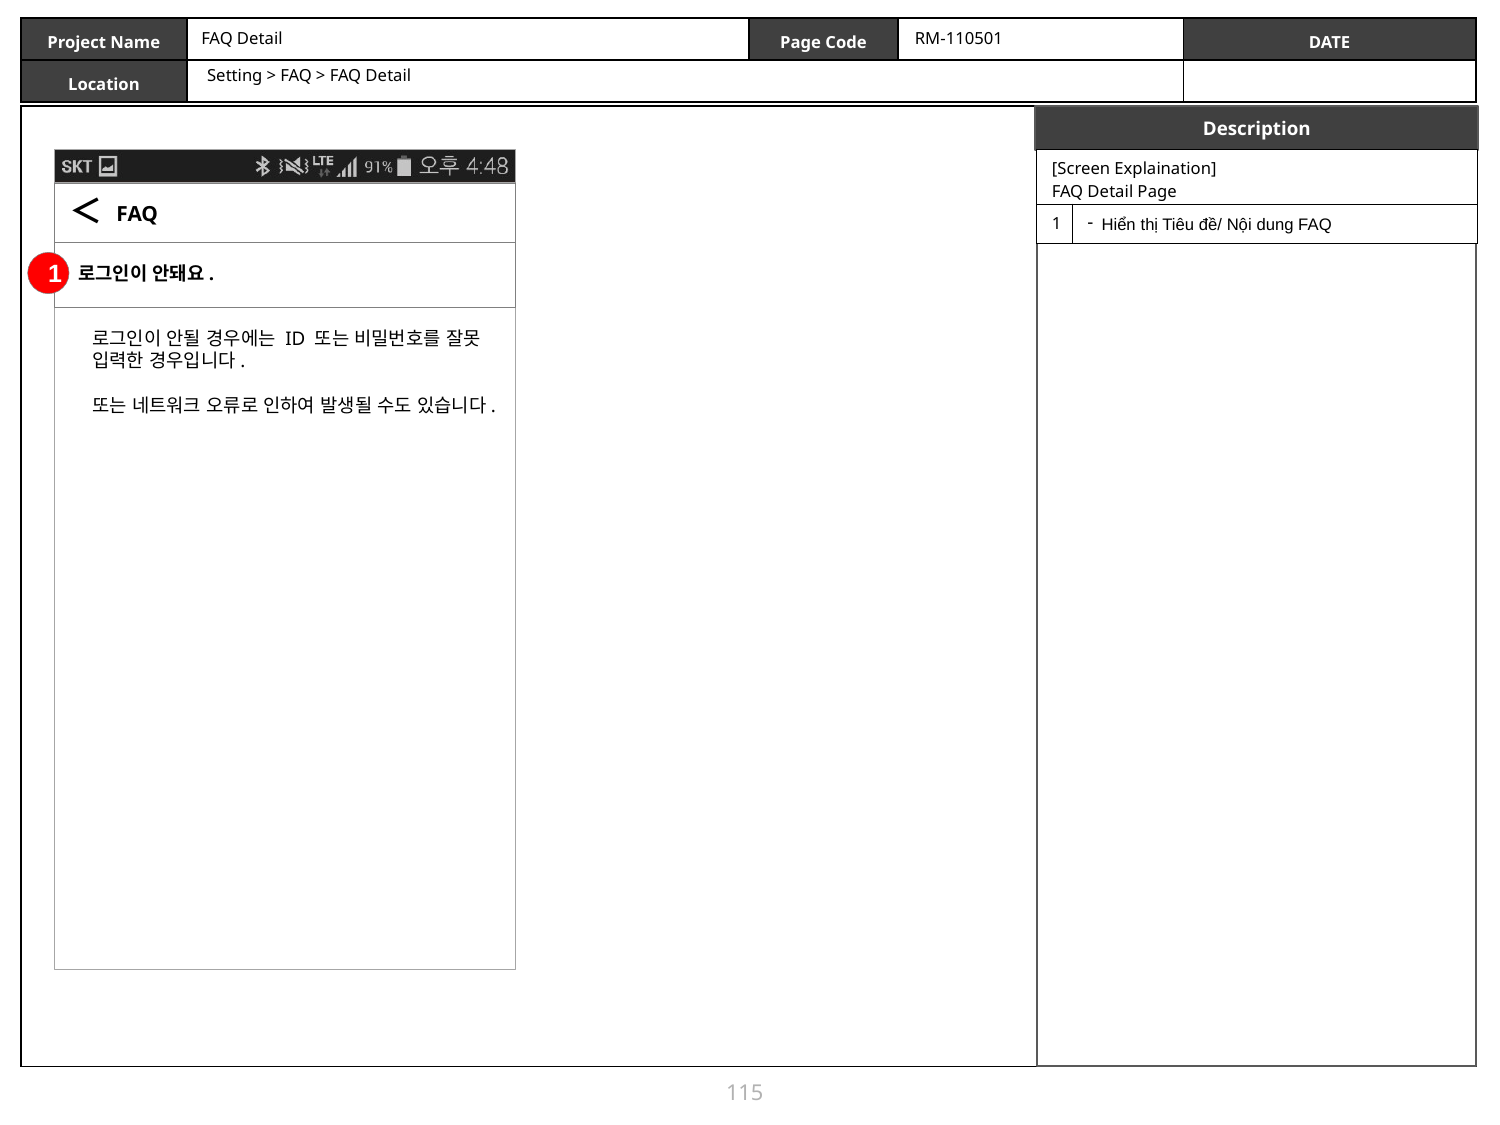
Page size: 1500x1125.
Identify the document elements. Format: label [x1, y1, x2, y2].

text_box [25, 148, 517, 970]
text_box [899, 20, 1018, 55]
table_header [1037, 150, 1477, 204]
slide_number [569, 1063, 920, 1124]
table_cell [1073, 205, 1477, 243]
text_box [186, 20, 298, 55]
table_cell [1037, 205, 1072, 243]
text_box [192, 57, 427, 93]
